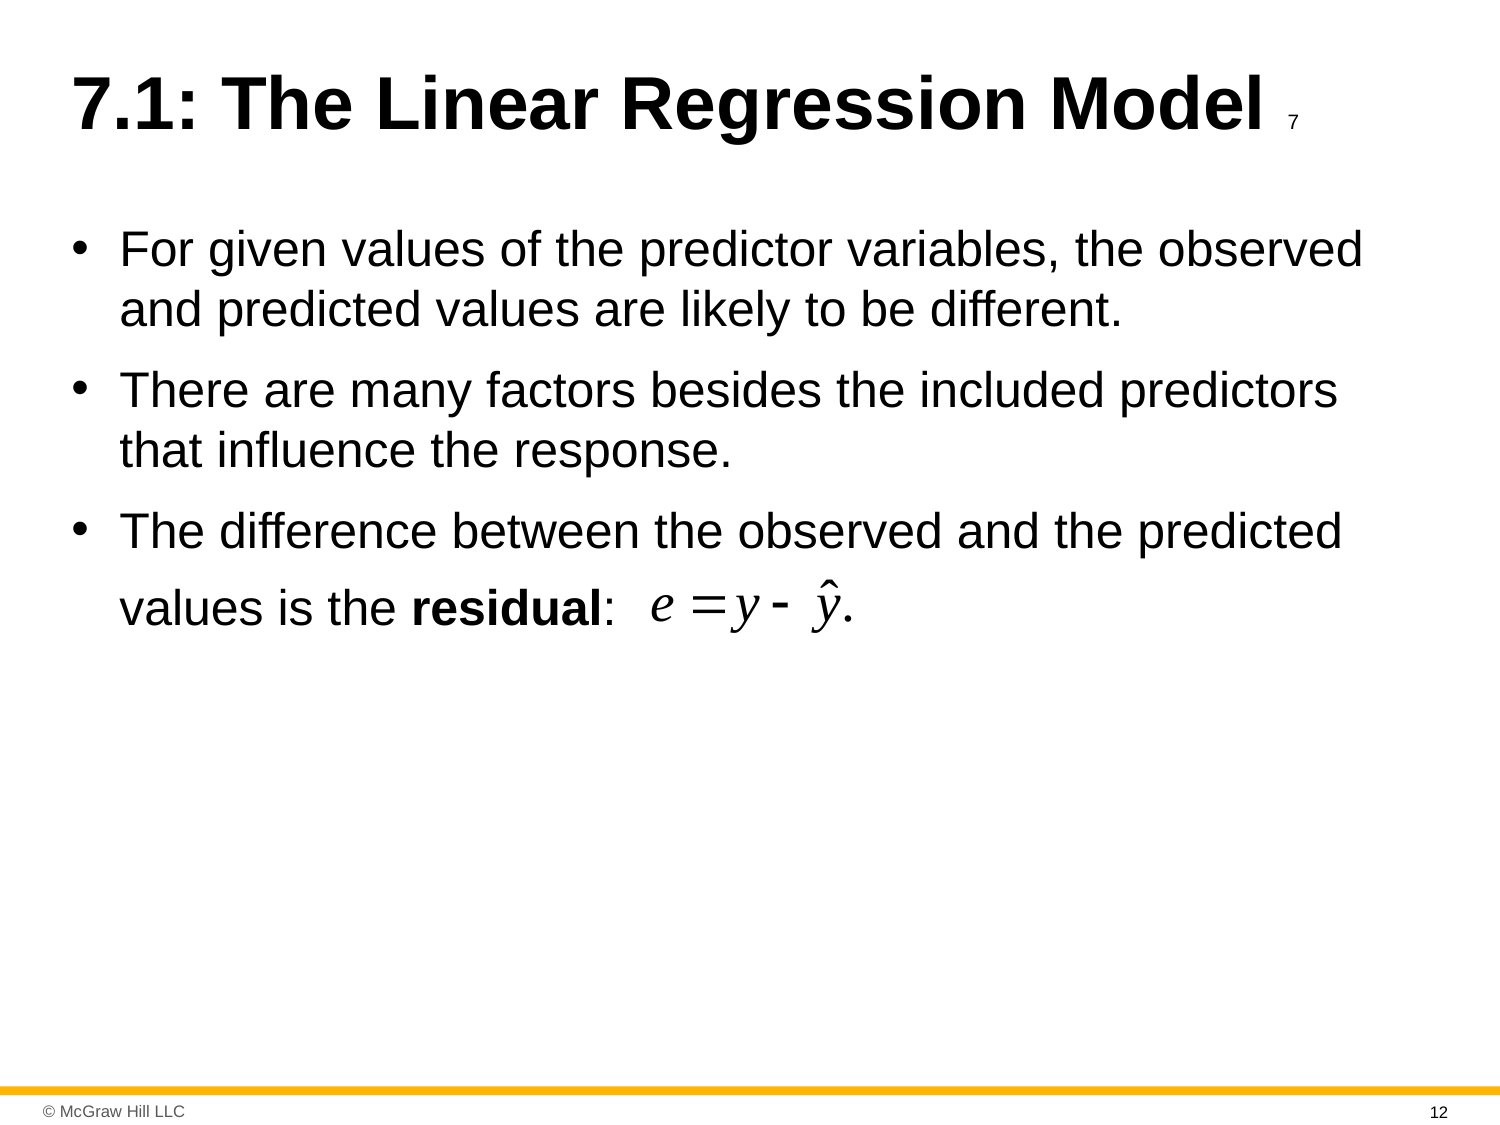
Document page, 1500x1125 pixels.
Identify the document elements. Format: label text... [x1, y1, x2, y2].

list values is the residual: [56, 575, 636, 649]
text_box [646, 573, 858, 641]
list For given values of the predictor variables, the observed and predicted values are likely to be different. There are many factors besides the included predictors that influence the response. The difference between the observed and the predicted [56, 209, 1444, 567]
title 7.1: The Linear Regression Model 7 [56, 31, 1444, 180]
slide_number 12 [1415, 1094, 1474, 1122]
